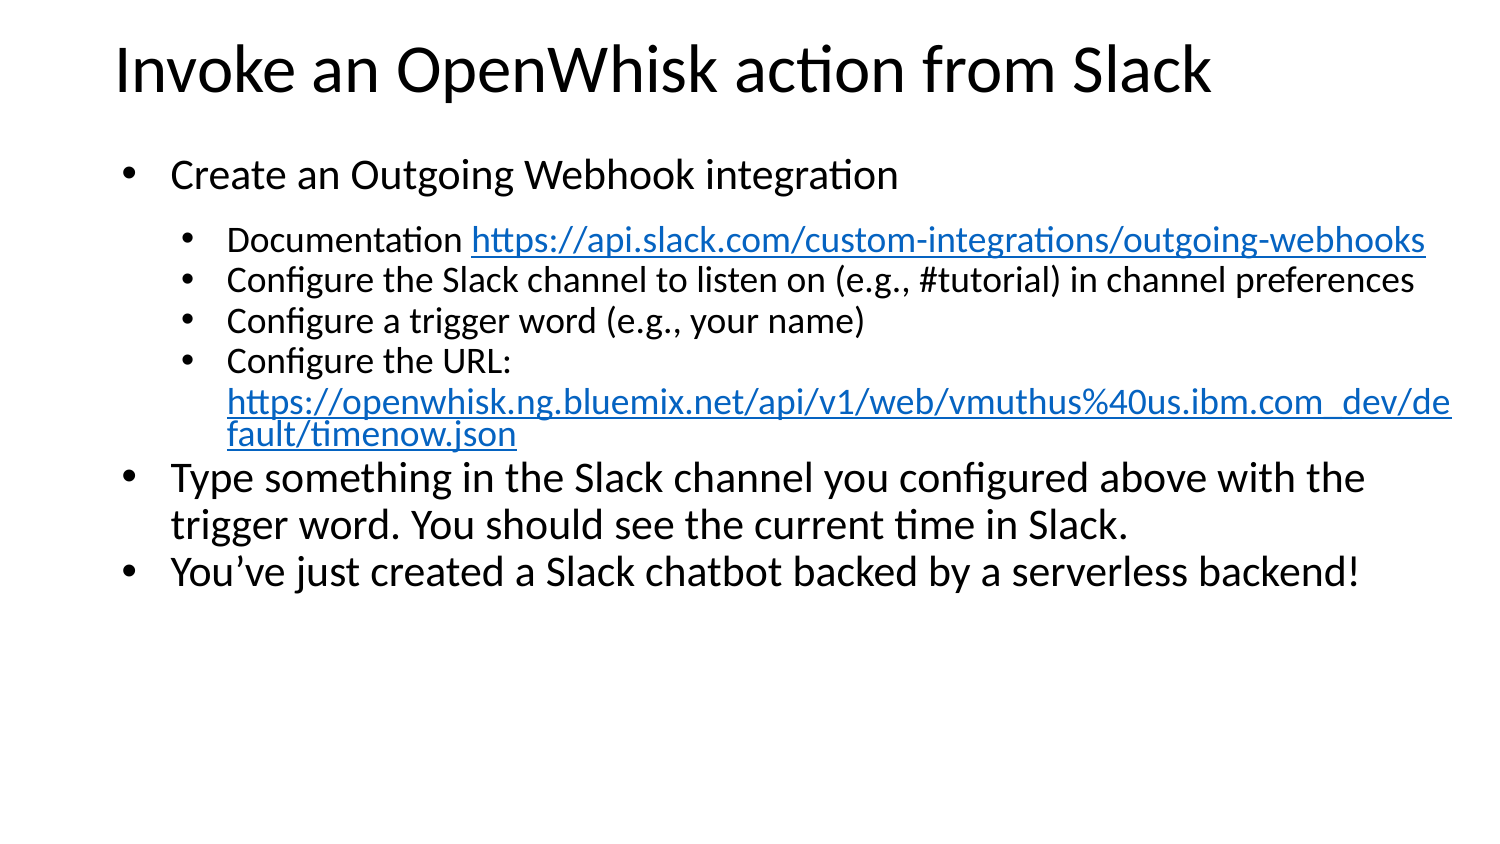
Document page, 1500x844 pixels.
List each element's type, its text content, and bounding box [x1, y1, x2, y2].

title Invoke an OpenWhisk action from Slack [103, 0, 1397, 140]
list Create an Outgoing Webhook integration Documentation https://api.slack.com/custom-integrations/outgoing-webhooks Configure the Slack channel to listen on (e.g., #tutorial) in channel preferences Configure a trigger word (e.g., your name) Configure the URL: https://openwhisk.ng.bluemix.net/api/v1/web/vmuthus%40us.ibm.com_dev/default/timenow.json Type something in the Slack channel you configured above with the trigger word. You should see the current time in Slack. You’ve just created a Slack chatbot backed by a serverless backend! [103, 140, 1473, 676]
